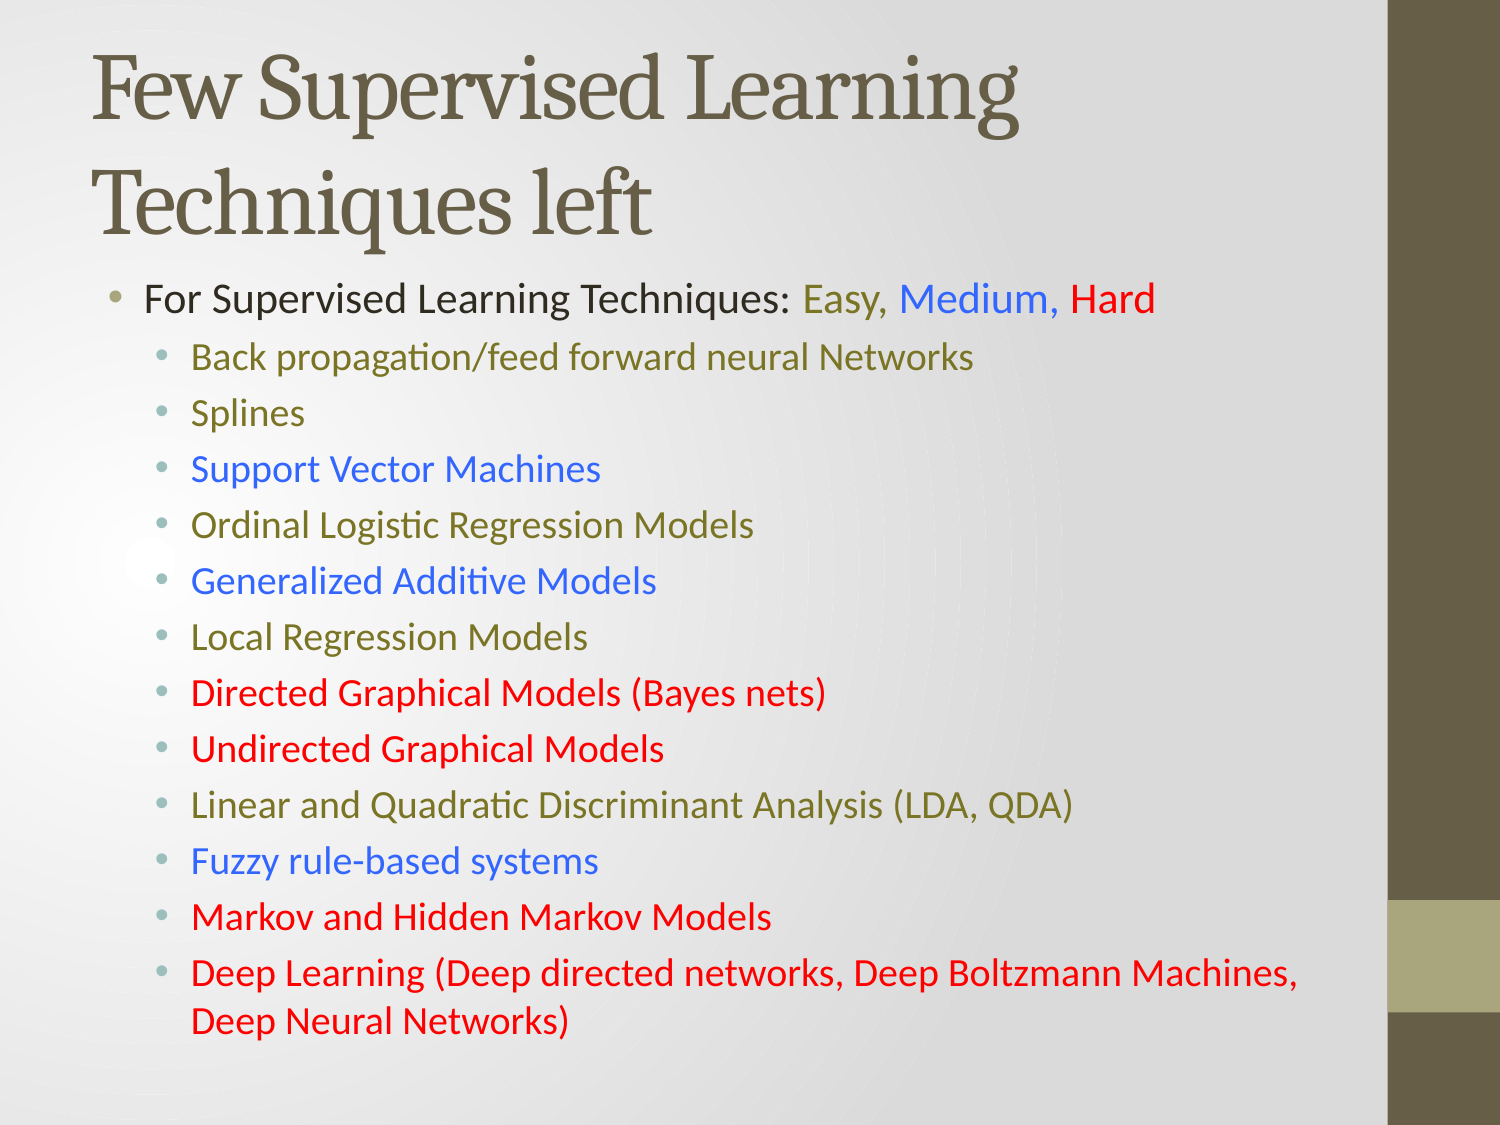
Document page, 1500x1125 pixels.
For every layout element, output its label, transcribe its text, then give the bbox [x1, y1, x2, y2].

list For Supervised Learning Techniques: Easy, Medium, Hard Back propagation/feed forward neural Networks Splines Support Vector Machines Ordinal Logistic Regression Models Generalized Additive Models Local Regression Models Directed Graphical Models (Bayes nets) Undirected Graphical Models Linear and Quadratic Discriminant Analysis (LDA, QDA) Fuzzy rule-based systems Markov and Hidden Markov Models Deep Learning (Deep directed networks, Deep Boltzmann Machines, Deep Neural Networks) [75, 262, 1325, 1050]
title Few Supervised Learning Techniques left [75, 45, 1325, 233]
